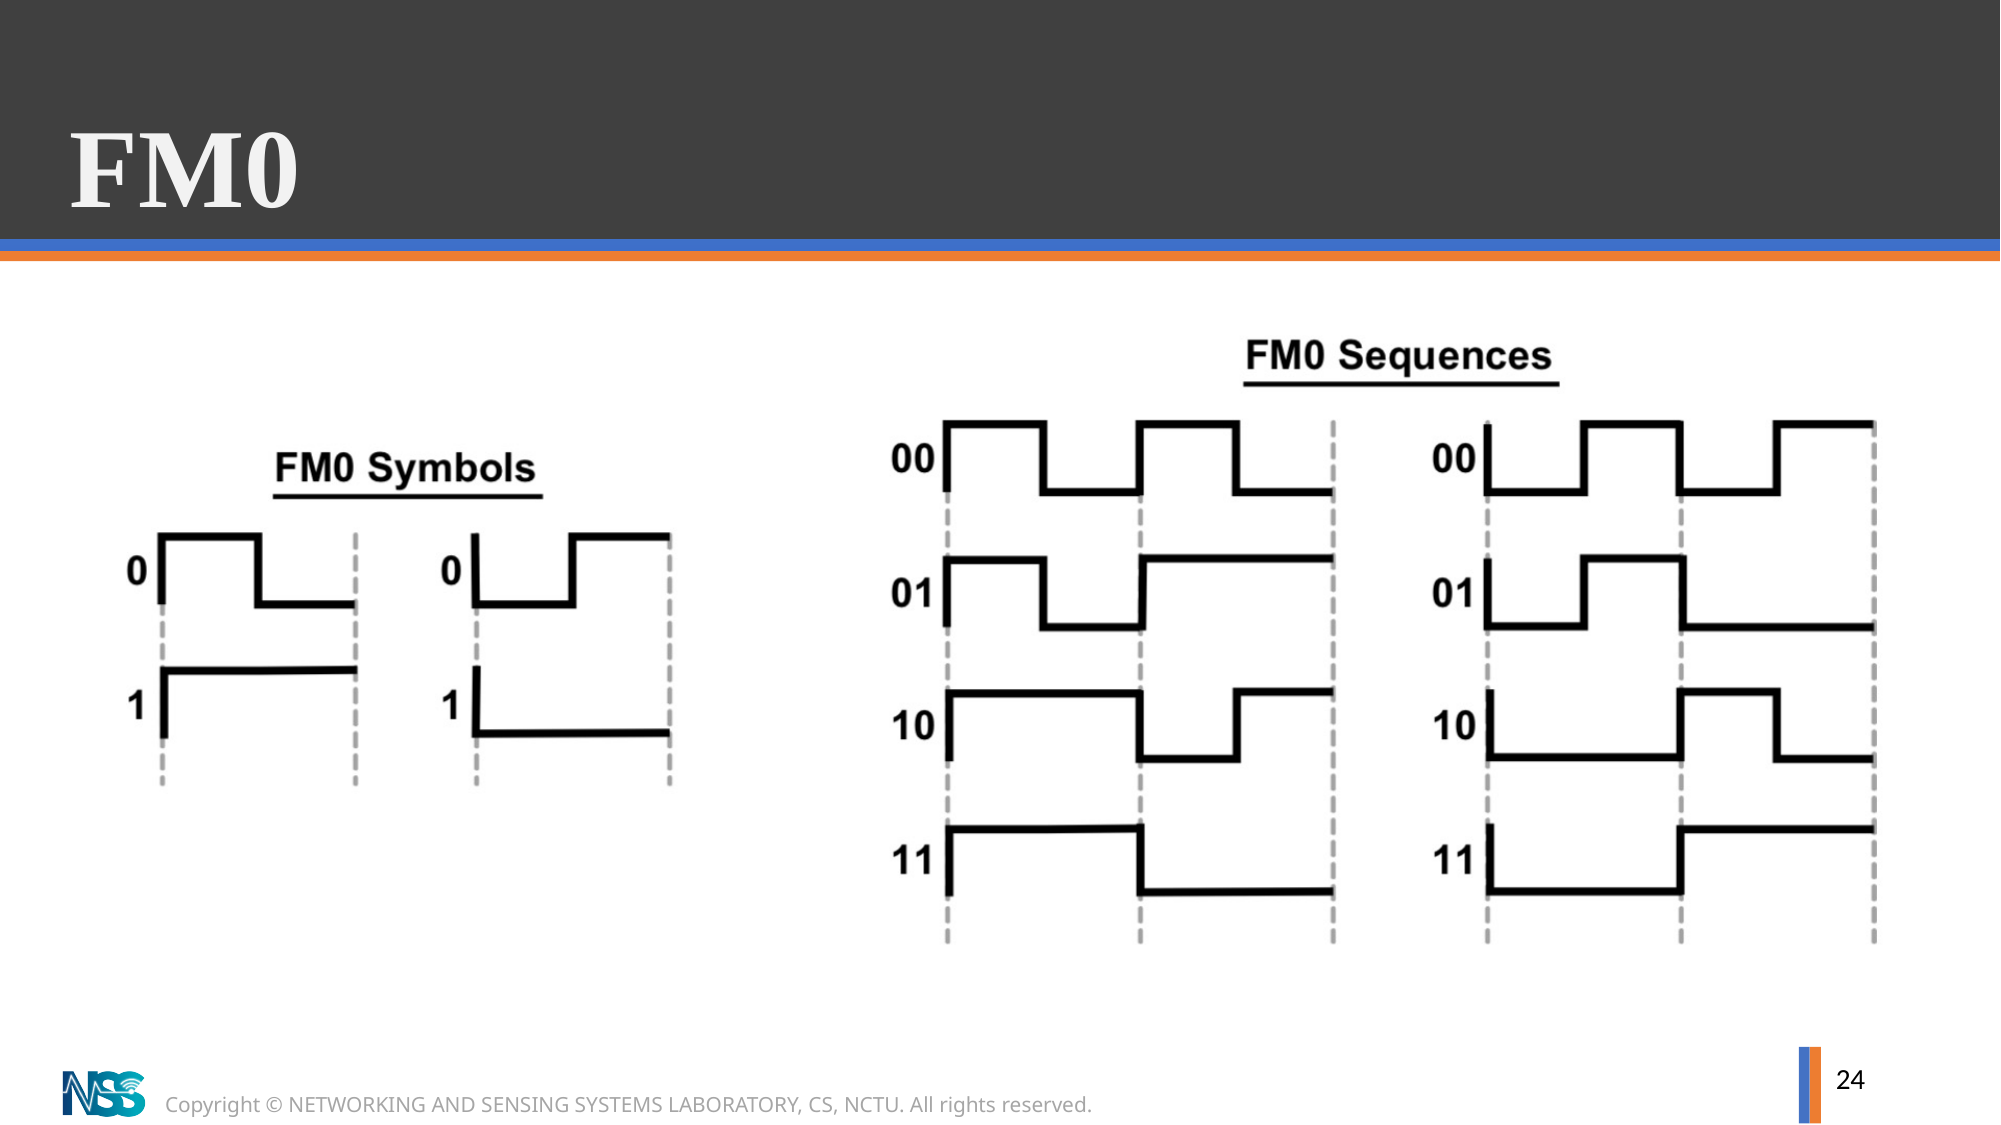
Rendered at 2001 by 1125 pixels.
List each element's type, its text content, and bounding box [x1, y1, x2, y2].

picture [848, 302, 1903, 978]
picture [55, 1067, 151, 1125]
title FM0 [55, 56, 1945, 240]
slide_number 24 [1821, 1046, 1945, 1107]
picture [76, 402, 715, 822]
